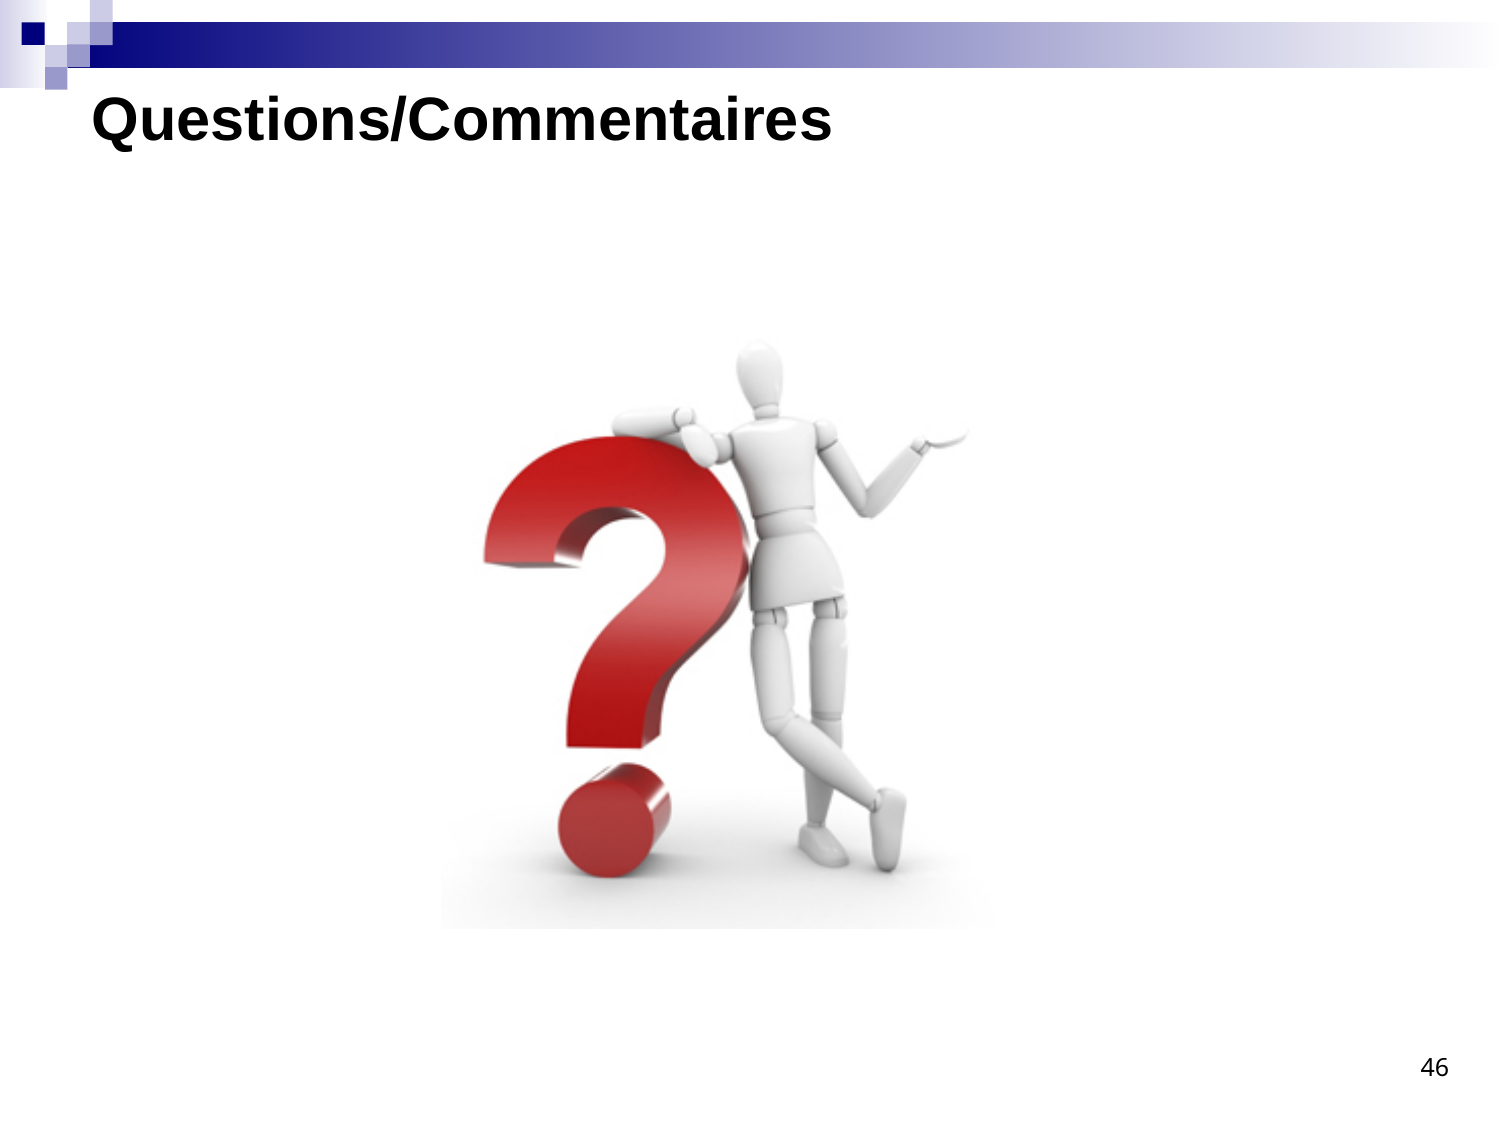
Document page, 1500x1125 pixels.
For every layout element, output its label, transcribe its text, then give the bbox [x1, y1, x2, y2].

slide_number 46 [1399, 1058, 1465, 1094]
picture [441, 259, 998, 930]
title Questions/Commentaires [76, 71, 1227, 162]
